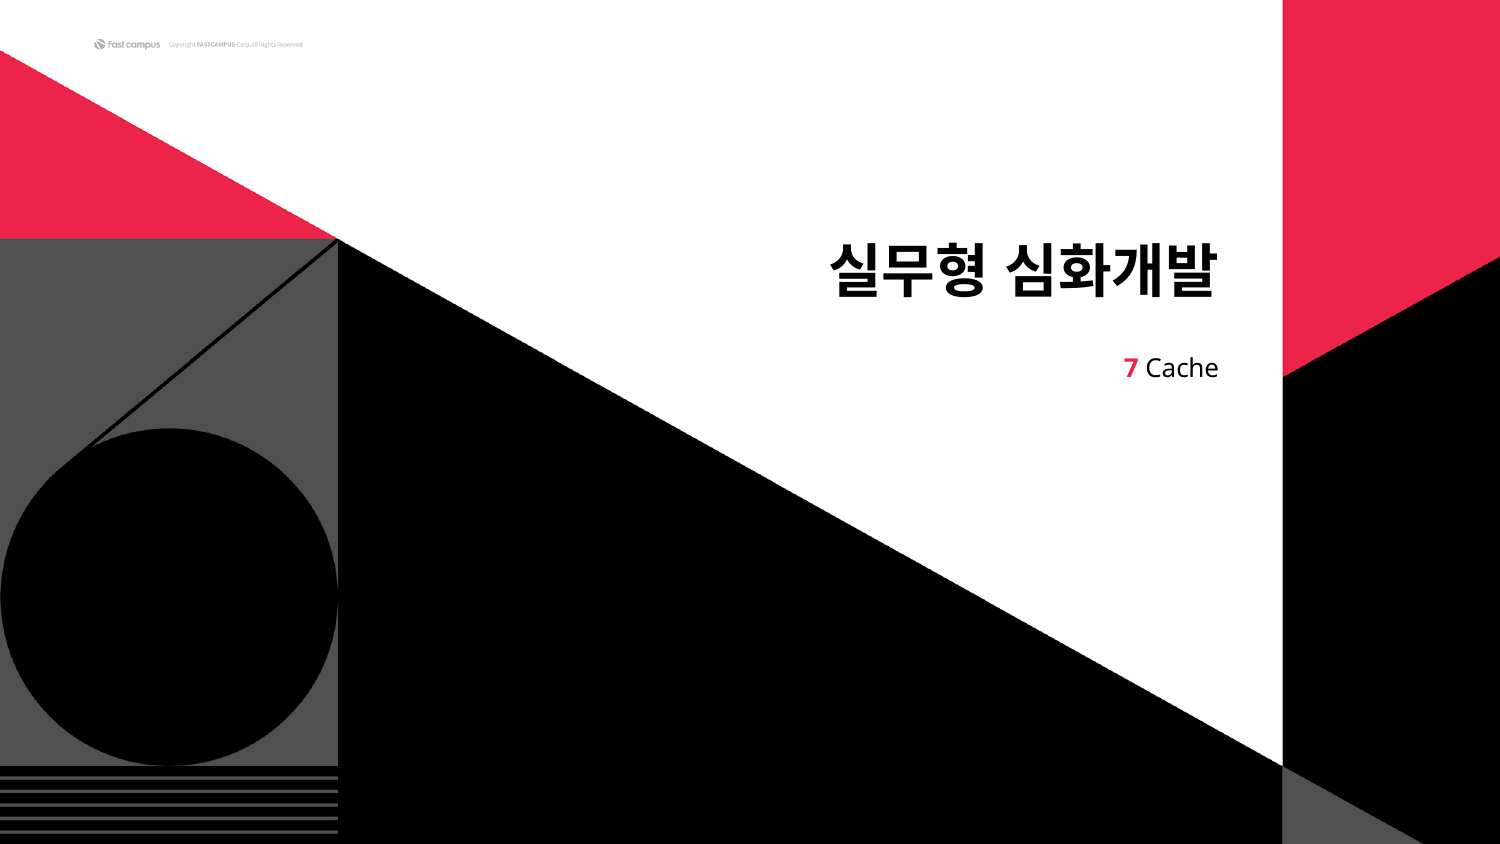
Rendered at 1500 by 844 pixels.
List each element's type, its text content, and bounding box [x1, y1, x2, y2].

picture [0, 0, 1500, 844]
subtitle 7 Cache [108, 328, 1234, 391]
title 실무형 심화개발 [108, 222, 1234, 326]
